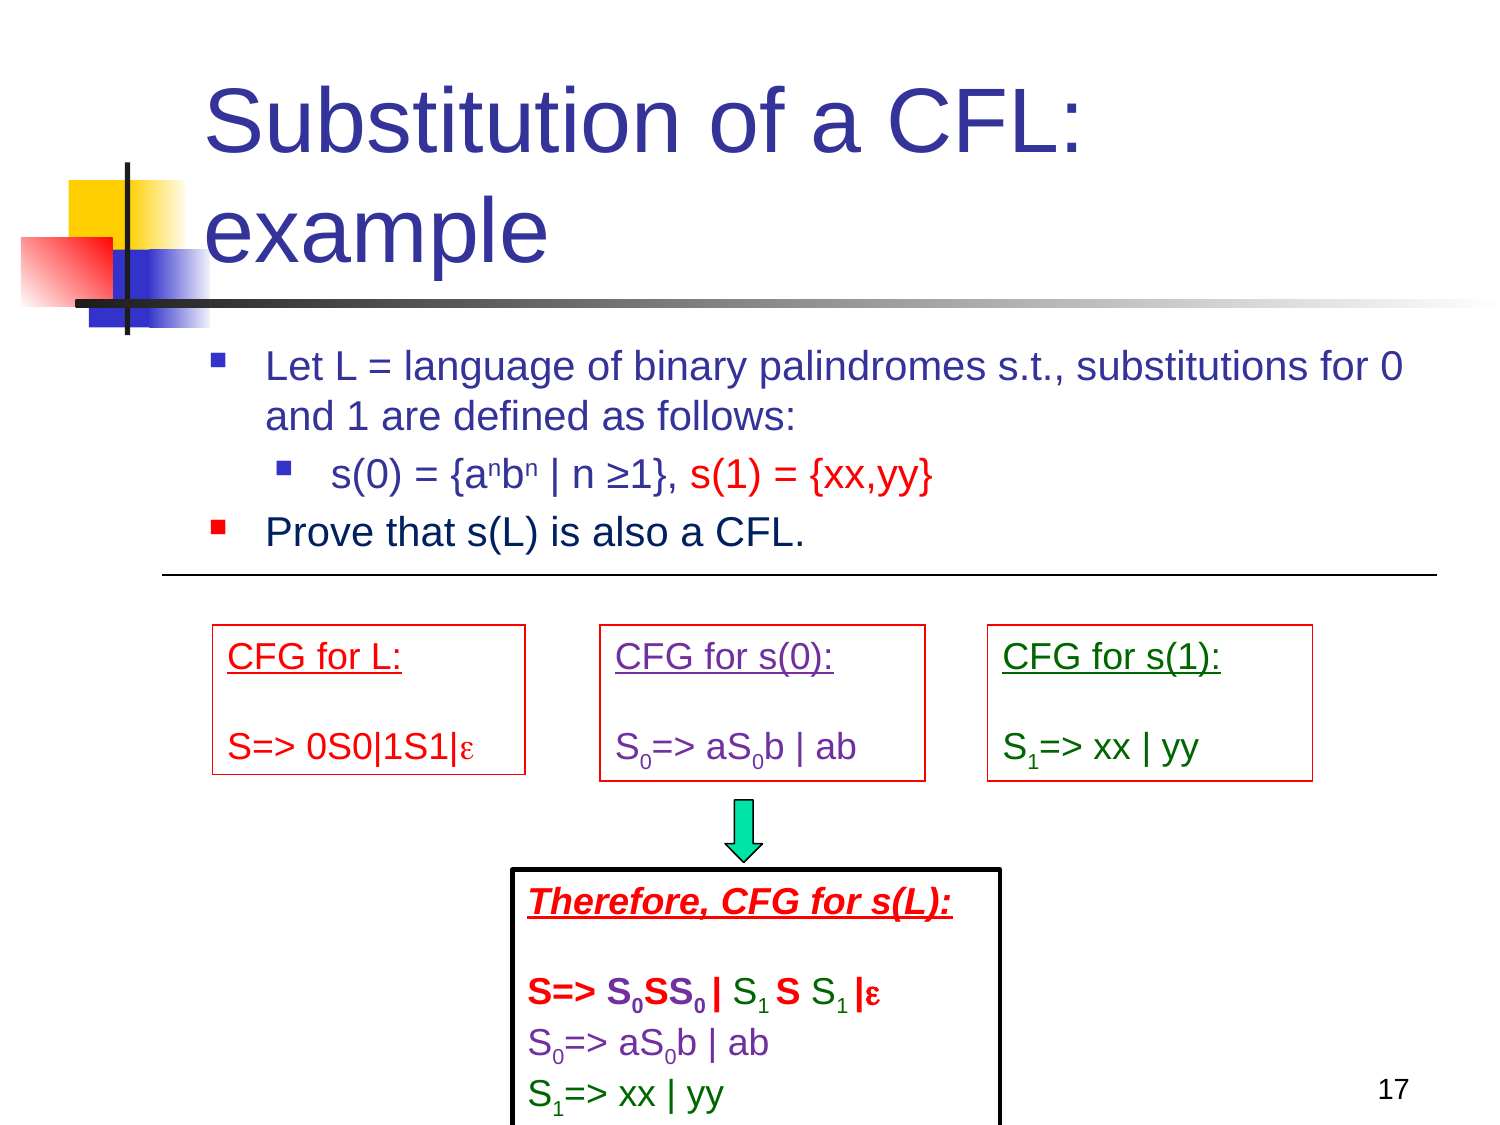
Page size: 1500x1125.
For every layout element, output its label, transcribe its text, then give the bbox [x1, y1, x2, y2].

list Let L = language of binary palindromes s.t., substitutions for 0 and 1 are defined as follows: s(0) = {anbn | n ≥1}, s(1) = {xx,yy} Prove that s(L) is also a CFL. [193, 330, 1470, 651]
text_box [725, 799, 763, 863]
slide_number 17 [1112, 1037, 1426, 1113]
title Substitution of a CFL: example [188, 101, 1468, 289]
text_box Therefore, CFG for s(L): S=> S0SS0 | S1 S S1 | S0=> aS0b | ab S1=> xx | yy [510, 867, 1002, 1125]
text_box CFG for s(1): S1=> xx | yy [987, 624, 1313, 781]
text_box CFG for s(0): S0=> aS0b | ab [600, 624, 925, 781]
text_box CFG for L: S=> 0S0|1S1| [212, 624, 525, 775]
